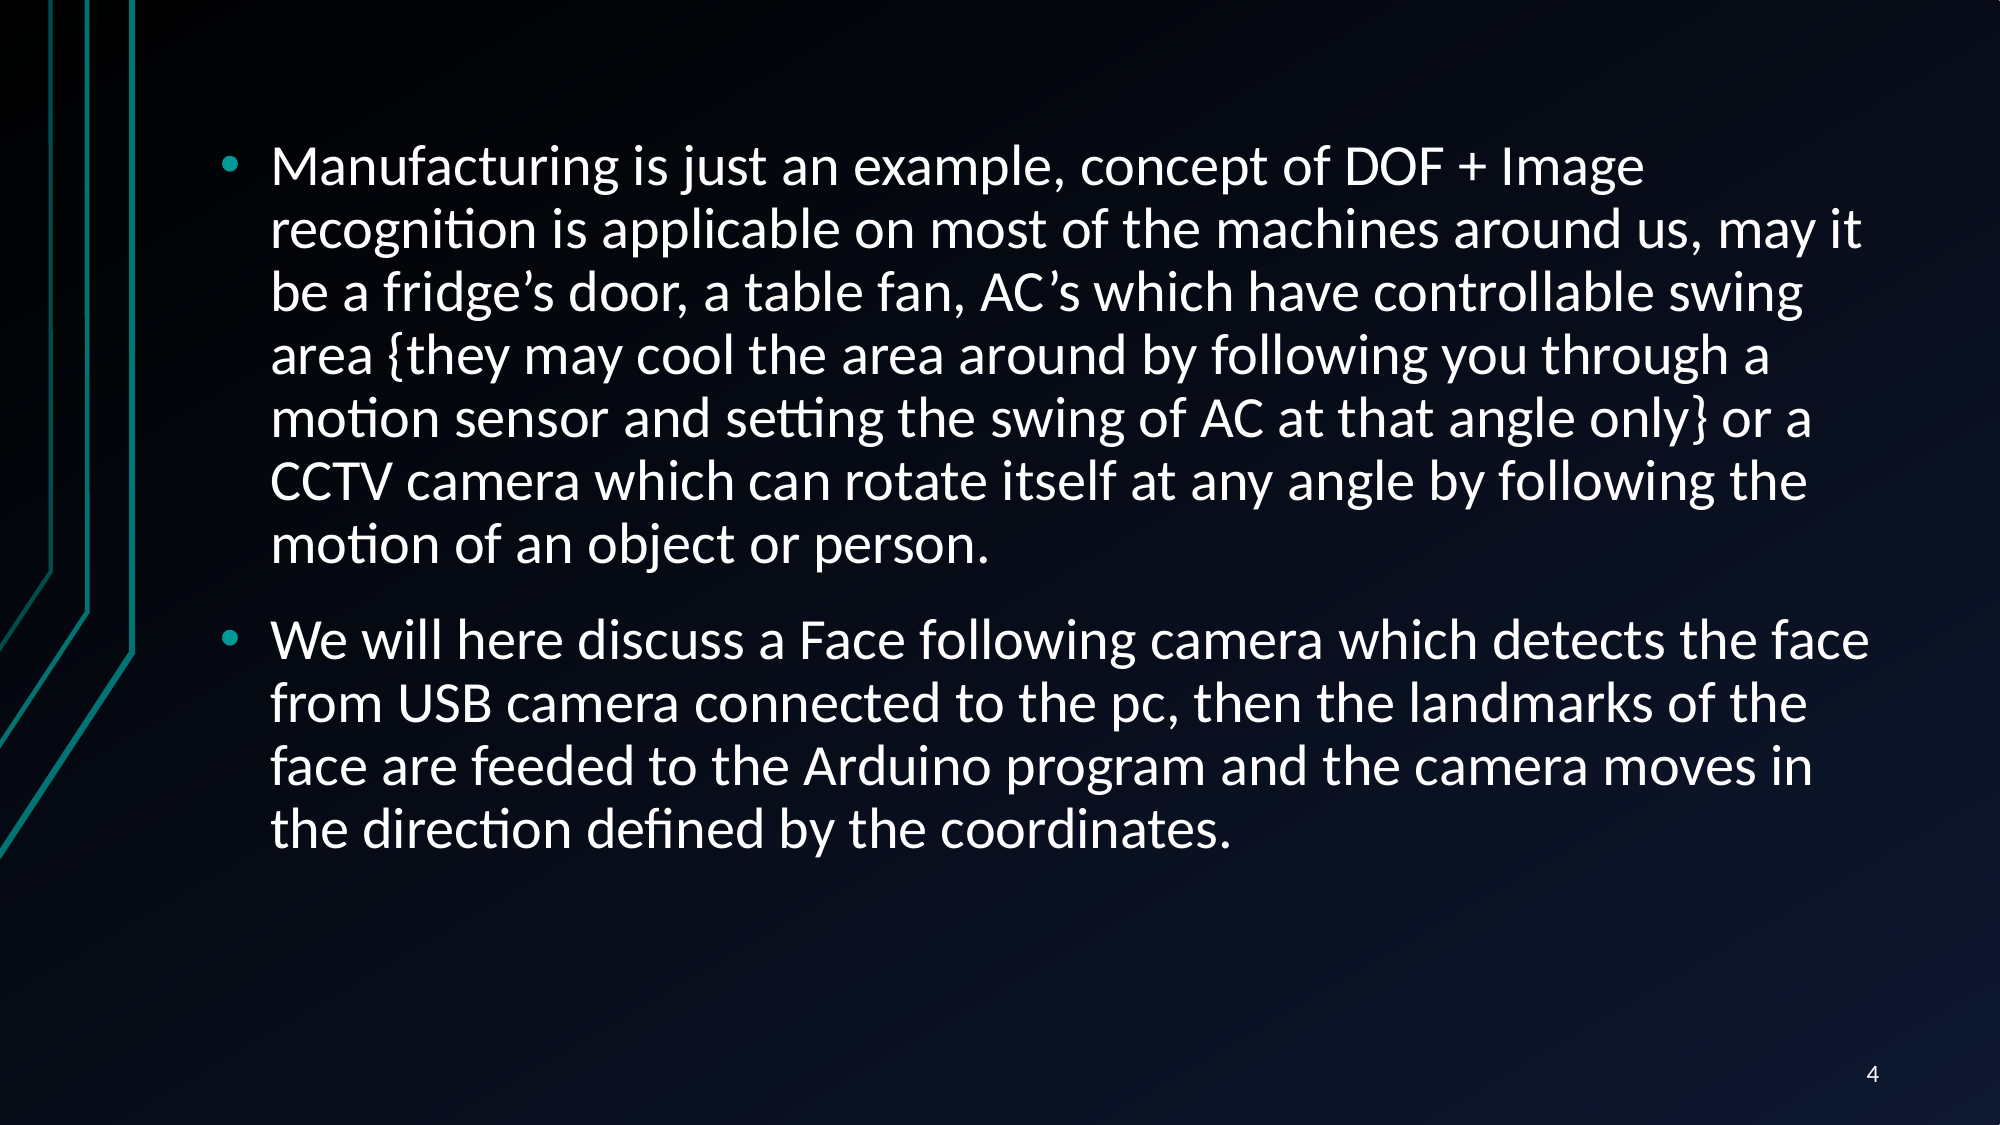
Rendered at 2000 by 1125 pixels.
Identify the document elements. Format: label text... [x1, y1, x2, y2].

slide_number 4 [1732, 1042, 1900, 1103]
list Manufacturing is just an example, concept of DOF + Image recognition is applicable on most of the machines around us, may it be a fridge’s door, a table fan, AC’s which have controllable swing area {they may cool the area around by following you through a motion sensor and setting the swing of AC at that angle only} or a CCTV camera which can rotate itself at any angle by following the motion of an object or person. We will here discuss a Face following camera which detects the face from USB camera connected to the pc, then the landmarks of the face are feeded to the Arduino program and the camera moves in the direction defined by the coordinates. [199, 125, 1900, 1012]
